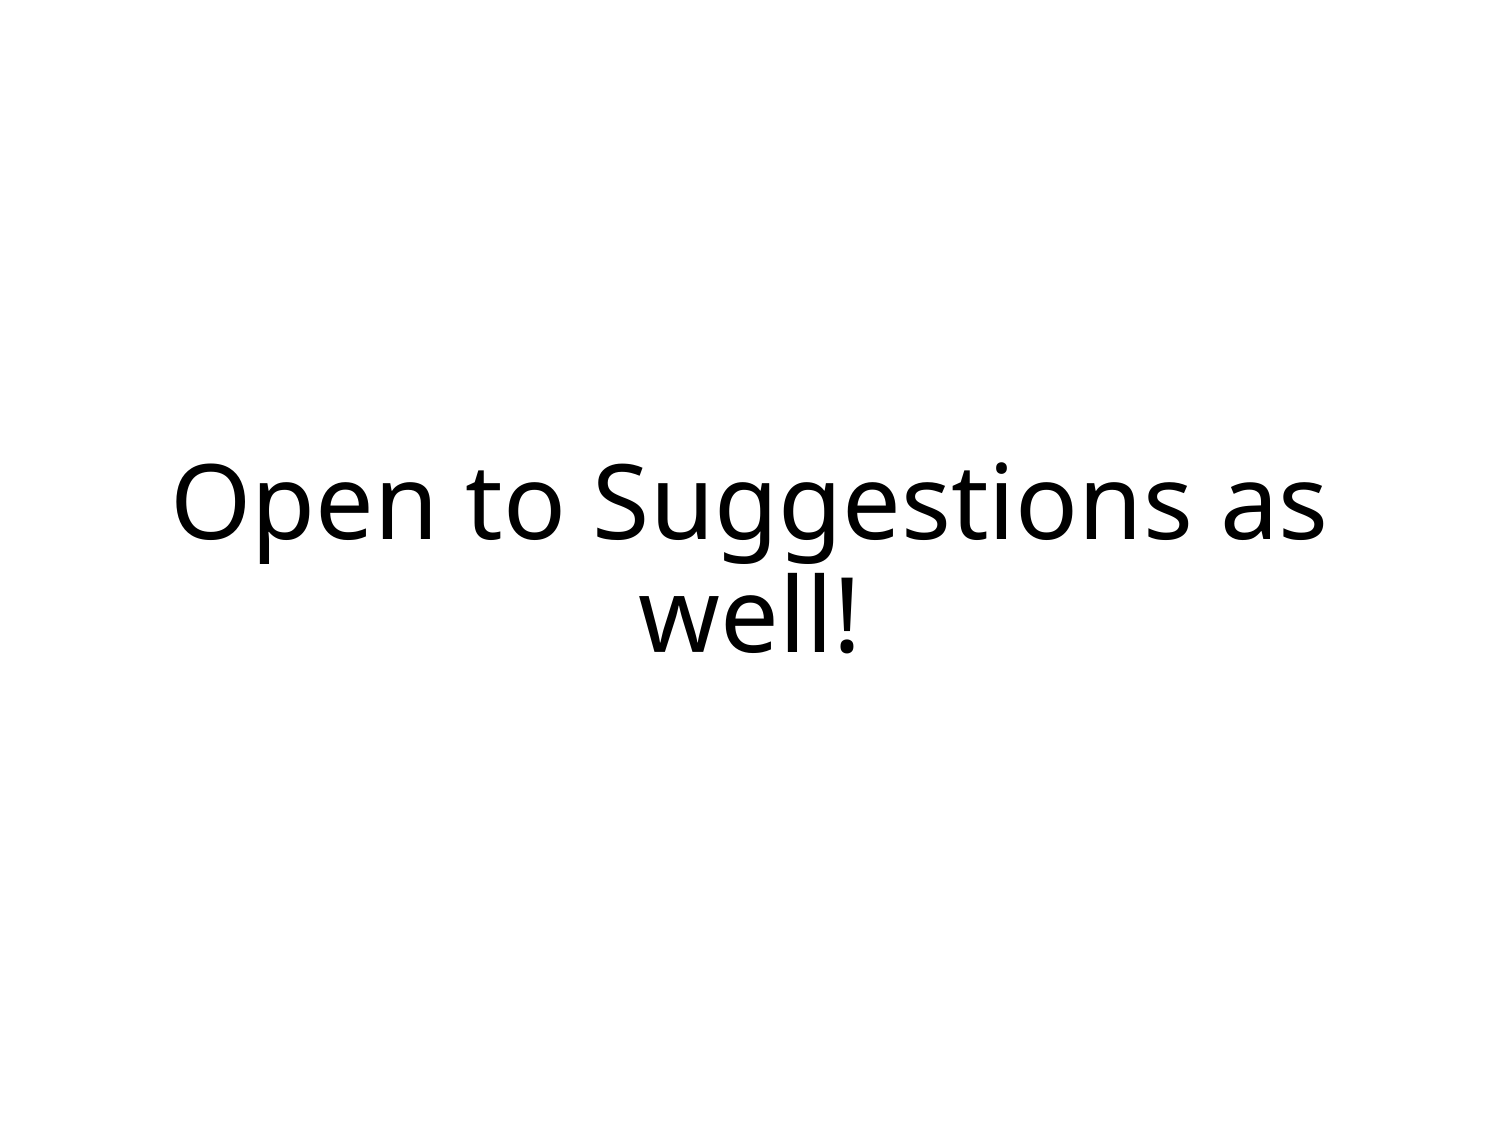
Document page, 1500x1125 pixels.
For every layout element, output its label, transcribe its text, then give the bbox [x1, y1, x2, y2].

title Open to Suggestions as well! [36, 502, 1464, 623]
